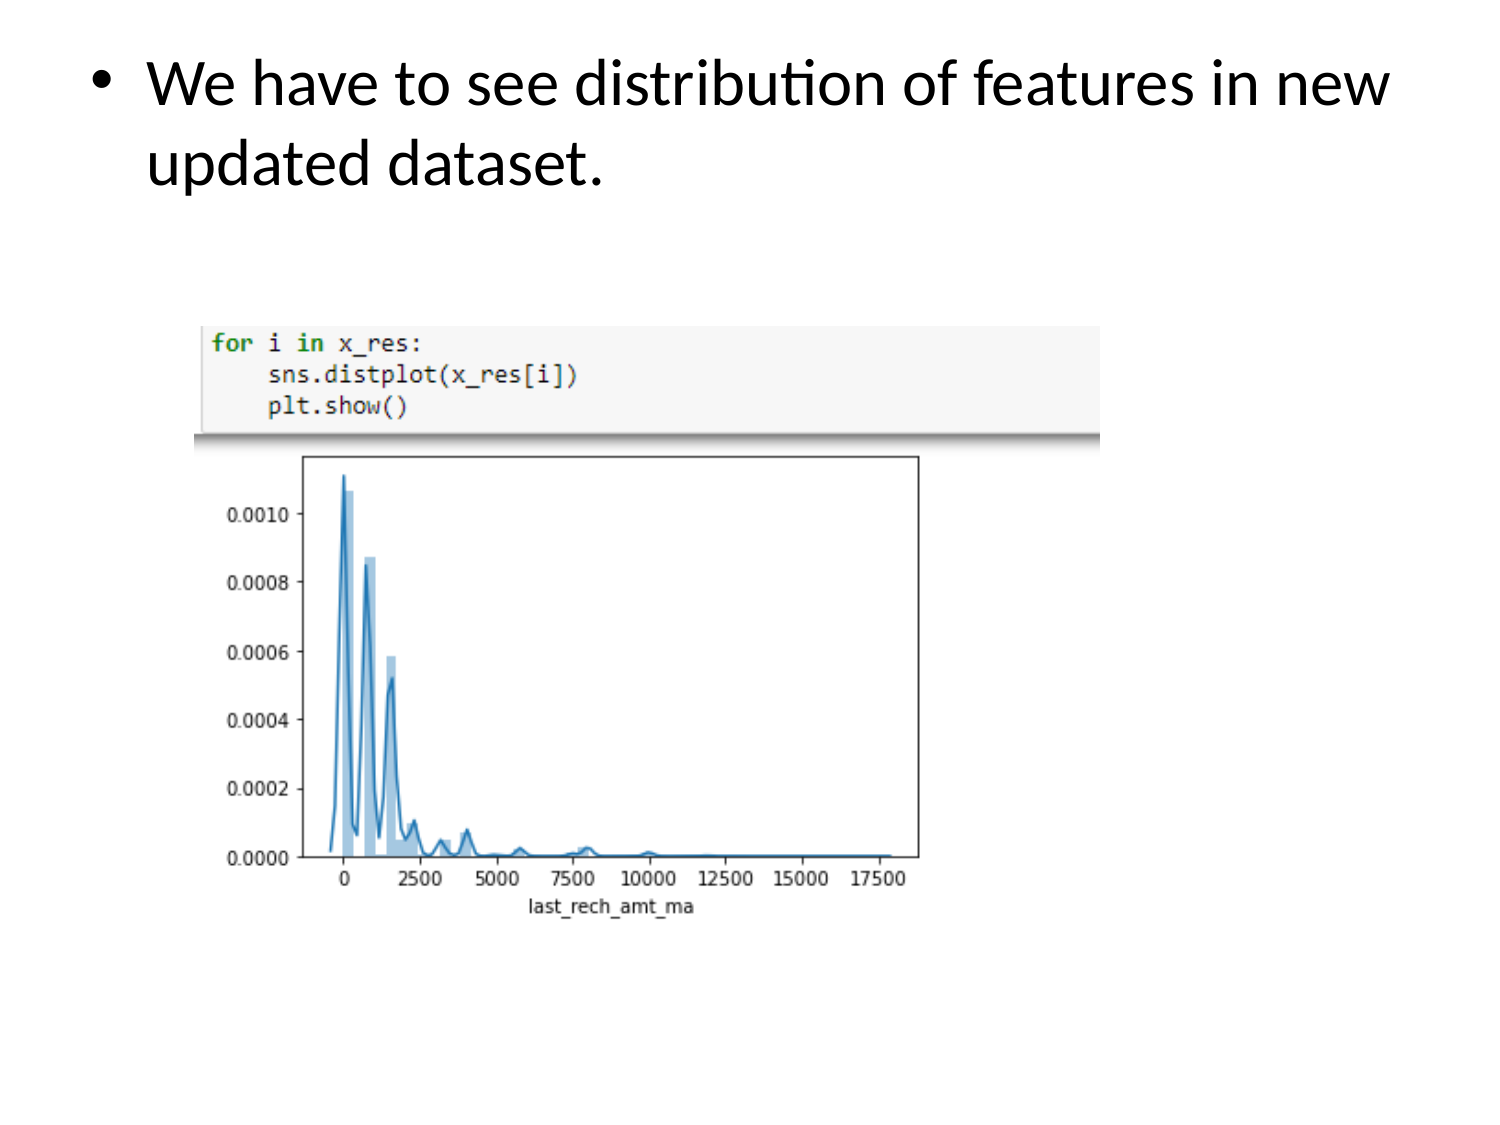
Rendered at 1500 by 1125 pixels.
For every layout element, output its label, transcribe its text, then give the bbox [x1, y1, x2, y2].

picture [194, 325, 1100, 955]
list We have to see distribution of features in new updated dataset. [75, 30, 1425, 1005]
